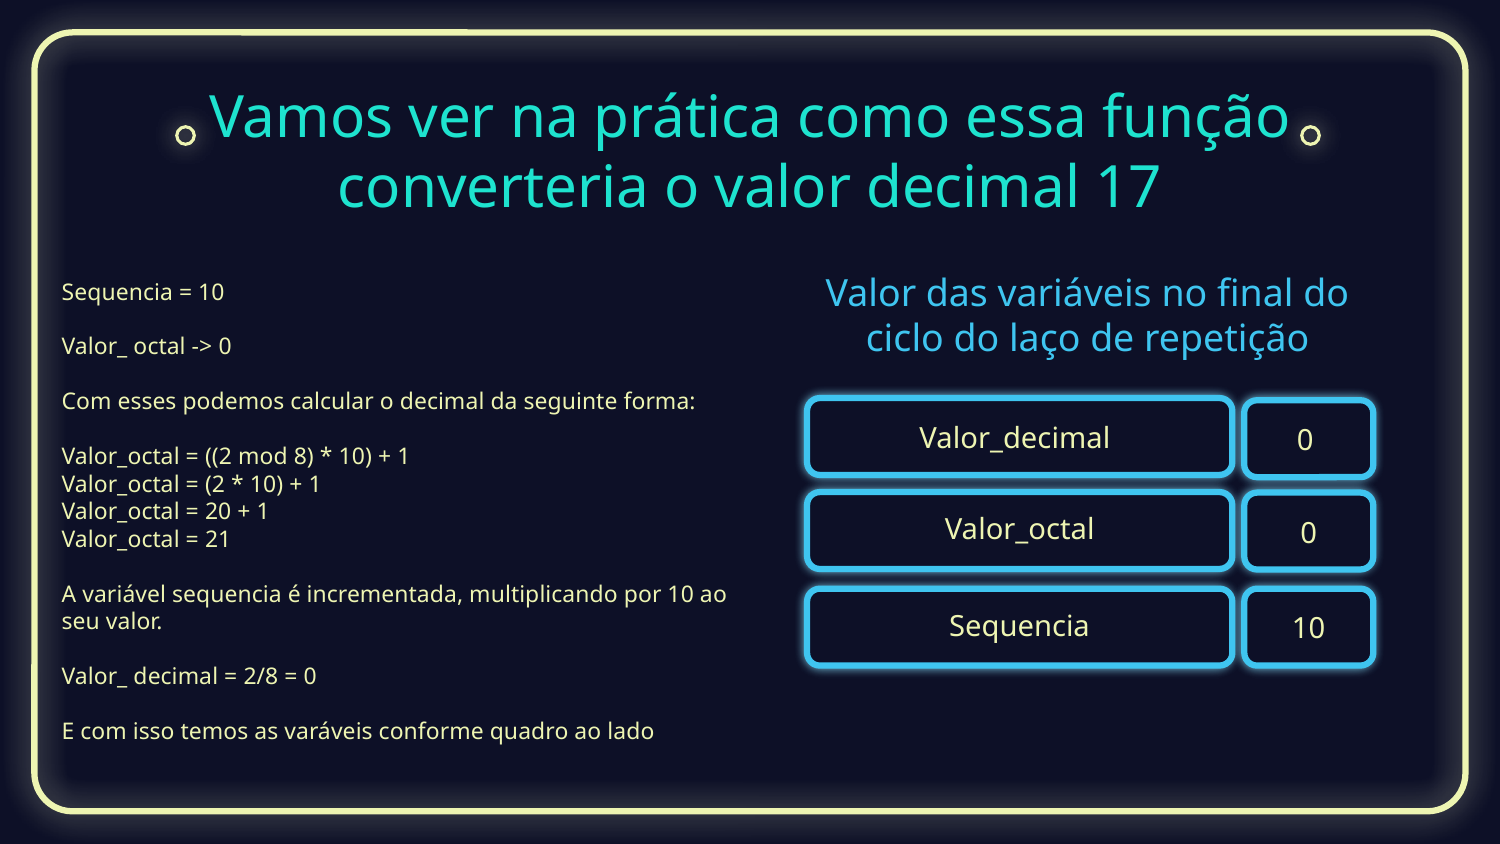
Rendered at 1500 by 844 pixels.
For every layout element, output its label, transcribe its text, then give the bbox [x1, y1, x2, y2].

text_box 0 [1244, 494, 1374, 569]
text_box Sequencia = 10 Valor_ octal -> 0 Com esses podemos calcular o decimal da seguinte forma: Valor_octal = ((2 mod 8) * 10) + 1 Valor_octal = (2 * 10) + 1 Valor_octal = 20 + 1 Valor_octal = 21 A variável sequencia é incrementada, multiplicando por 10 ao seu valor. Valor_ decimal = 2/8 = 0 E com isso temos as varáveis conforme quadro ao lado [46, 227, 786, 819]
text_box [810, 565, 1229, 569]
text_box [1228, 401, 1233, 472]
text_box [810, 661, 1230, 666]
text_box Sequencia [807, 588, 1233, 661]
text_box Valor_octal [807, 492, 1233, 565]
title Vamos ver na prática como essa função converteria o valor decimal 17 [118, 64, 1382, 183]
text_box Valor das variáveis no final do ciclo do laço de repetição [802, 268, 1374, 375]
text_box 10 [1244, 590, 1374, 664]
text_box 0 [1237, 402, 1374, 476]
text_box Valor_decimal [802, 400, 1228, 473]
